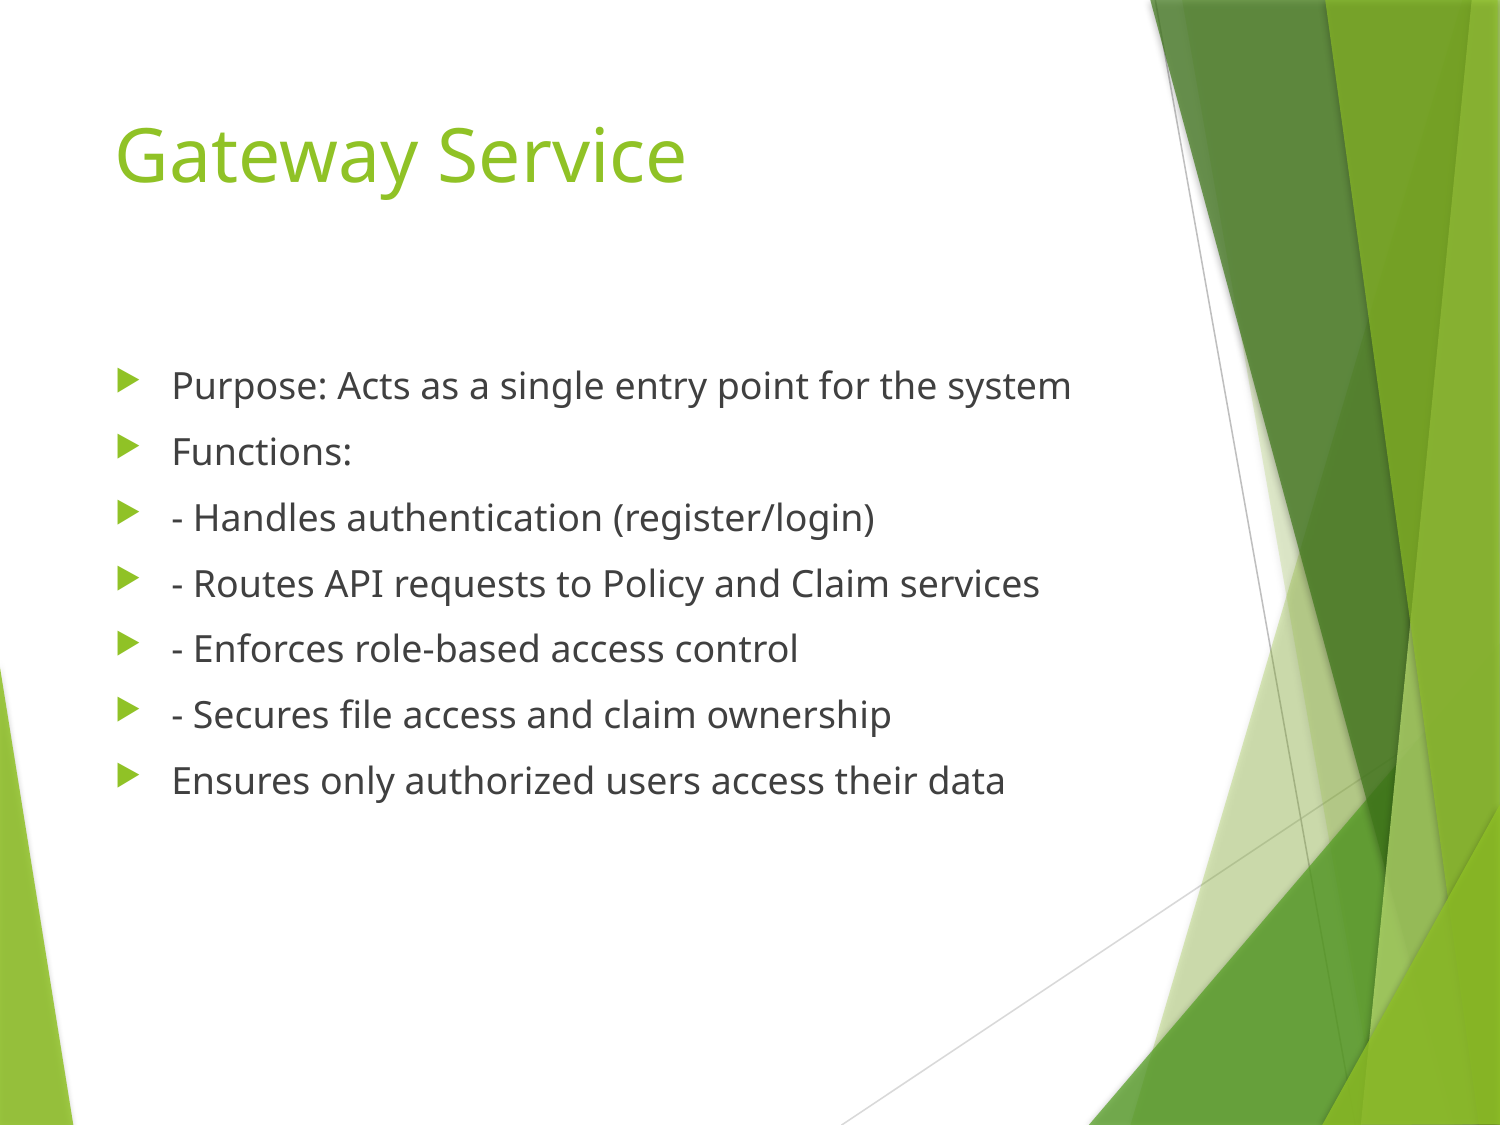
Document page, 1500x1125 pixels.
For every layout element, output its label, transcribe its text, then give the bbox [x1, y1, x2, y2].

list Purpose: Acts as a single entry point for the system Functions: - Handles authentication (register/login) - Routes API requests to Policy and Claim services - Enforces role-based access control - Secures file access and claim ownership Ensures only authorized users access their data [99, 354, 1142, 992]
title Gateway Service [99, 99, 1142, 317]
